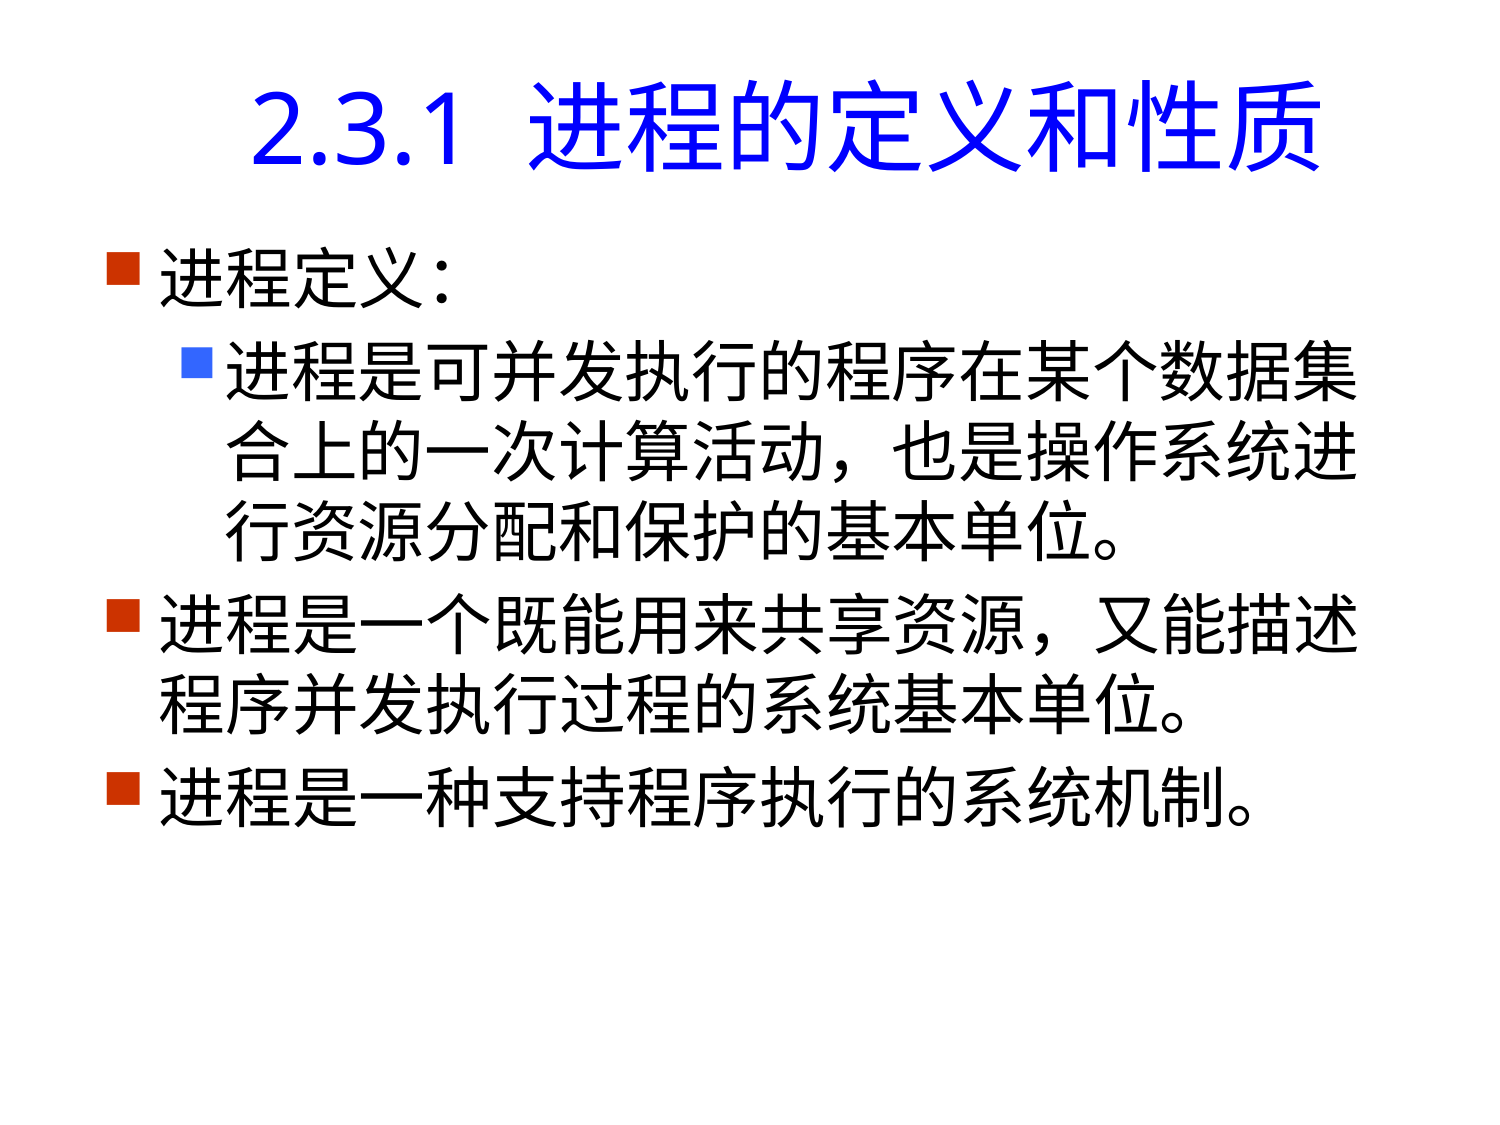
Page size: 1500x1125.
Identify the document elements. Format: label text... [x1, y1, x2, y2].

title 2.3.1 进程的定义和性质 [149, 30, 1426, 219]
list 进程定义： 进程是可并发执行的程序在某个数据集合上的一次计算活动，也是操作系统进行资源分配和保护的基本单位。 进程是一个既能用来共享资源，又能描述程序并发执行过程的系统基本单位。 进程是一种支持程序执行的系统机制。 [87, 228, 1412, 977]
